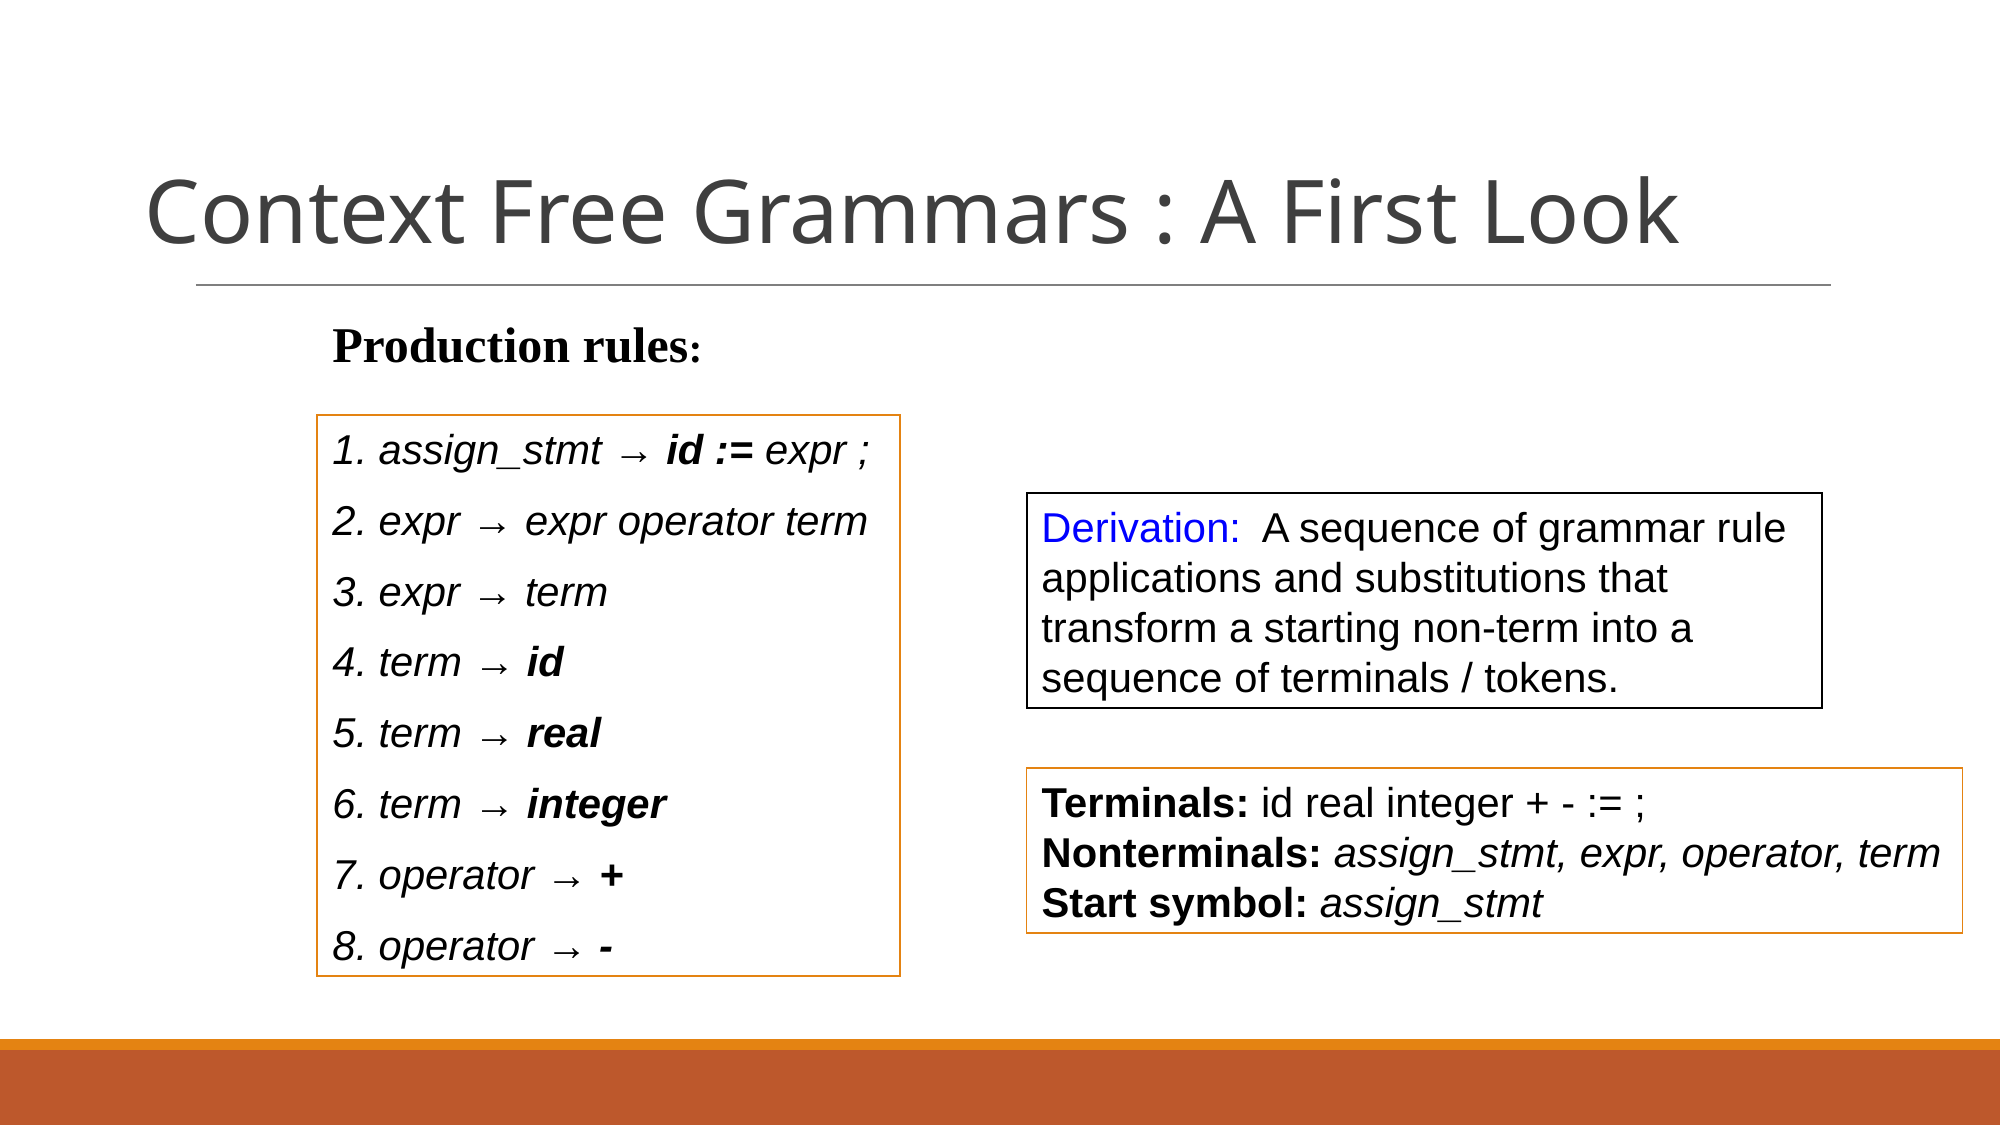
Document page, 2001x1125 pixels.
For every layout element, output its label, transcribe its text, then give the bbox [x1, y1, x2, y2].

text_box 1. assign_stmt → id := expr ; 2. expr → expr operator term 3. expr → term 4. term → id 5. term → real 6. term → integer 7. operator → + 8. operator → - [317, 415, 900, 977]
title Context Free Grammars : A First Look [130, 93, 1766, 269]
text_box Production rules: [317, 305, 721, 381]
text_box Terminals: id real integer + - := ; Nonterminals: assign_stmt, expr, operator, term Start symbol: assign_stmt [1026, 767, 1963, 933]
text_box Derivation: A sequence of grammar rule applications and substitutions that transform a starting non-term into a sequence of terminals / tokens. [1026, 492, 1822, 709]
